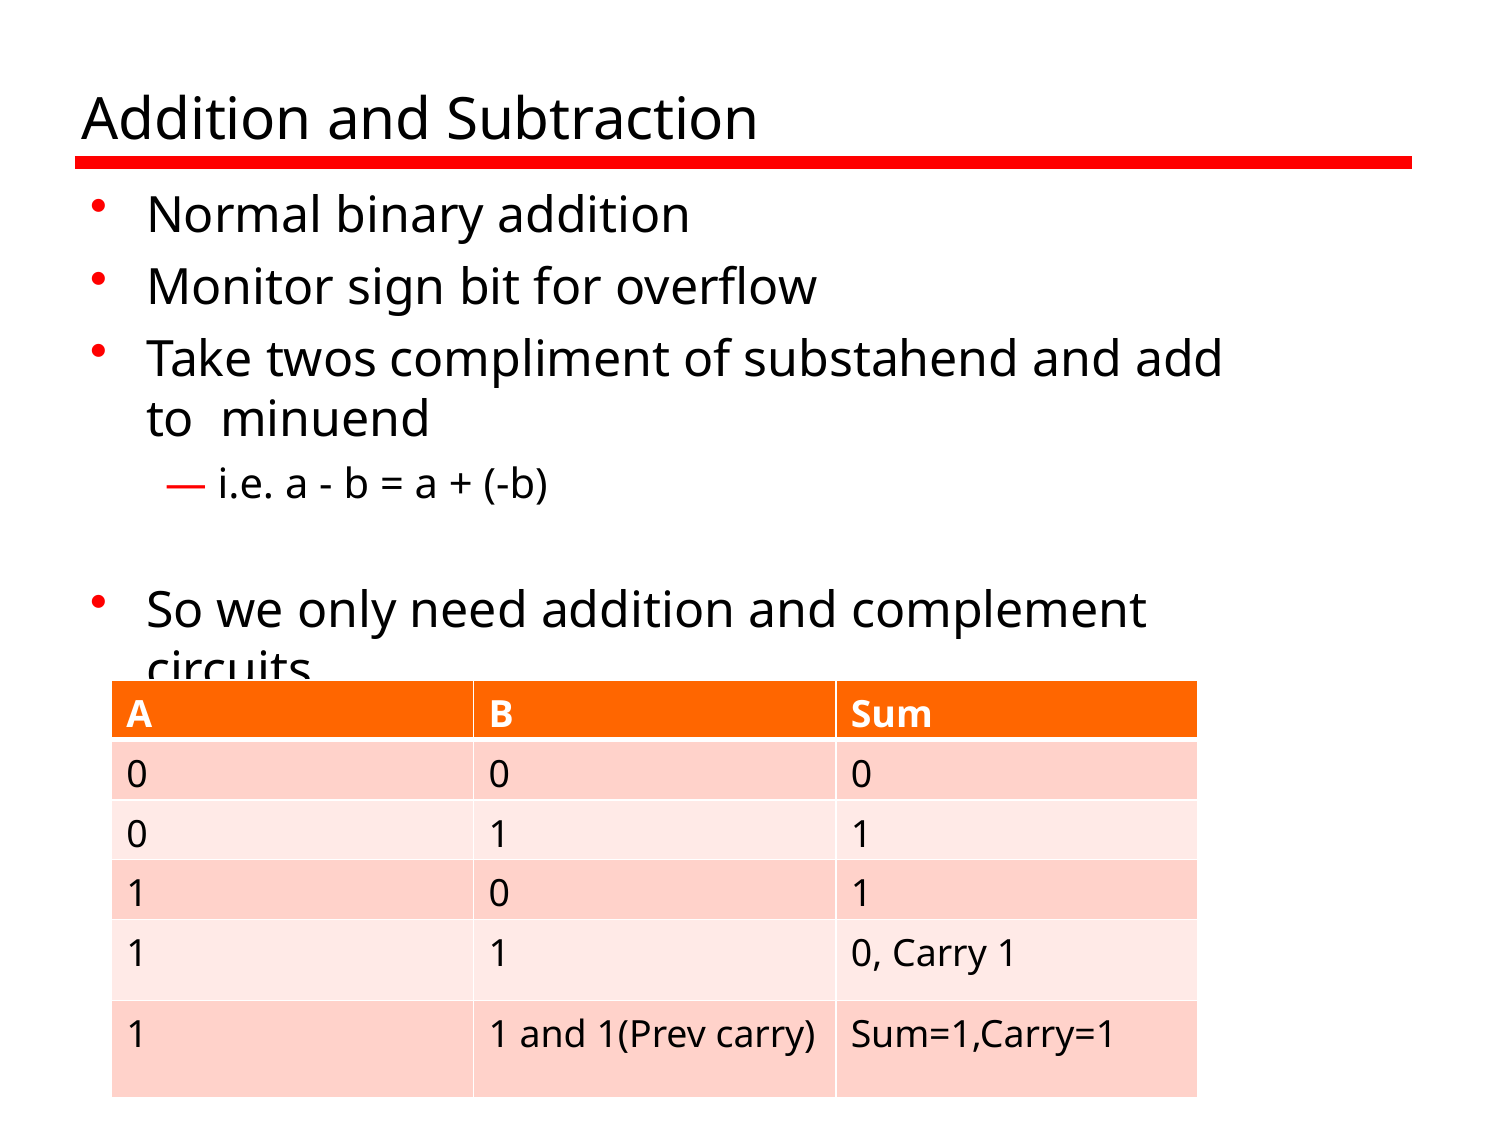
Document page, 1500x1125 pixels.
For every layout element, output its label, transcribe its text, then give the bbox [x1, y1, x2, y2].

table_cell 1 [474, 801, 835, 859]
table_header A [112, 681, 473, 737]
table_cell 1 and 1(Prev carry) [474, 1001, 835, 1097]
table_cell Sum=1,Carry=1 [837, 1001, 1197, 1097]
table_cell 0 [112, 801, 473, 859]
table_header B [474, 681, 835, 737]
table_cell 0 [112, 742, 473, 799]
table_cell 0 [474, 860, 835, 919]
table_cell 1 [112, 920, 473, 1000]
text_box Normal binary addition Monitor sign bit for overflow Take twos compliment of substahend and add to minuend — i.e. a - b = a + (-b) So we only need addition and complement circuits [87, 168, 1258, 698]
table_cell 0, Carry 1 [837, 920, 1197, 1000]
table_header Sum [837, 681, 1197, 737]
table_cell 1 [112, 860, 473, 919]
table_cell 1 [474, 920, 835, 1000]
table_cell 0 [474, 742, 835, 799]
title Addition and Subtraction [79, 79, 876, 270]
table_cell 0 [837, 742, 1197, 799]
table_cell 1 [837, 860, 1197, 919]
table_cell 1 [837, 801, 1197, 859]
table_cell 1 [112, 1001, 473, 1097]
